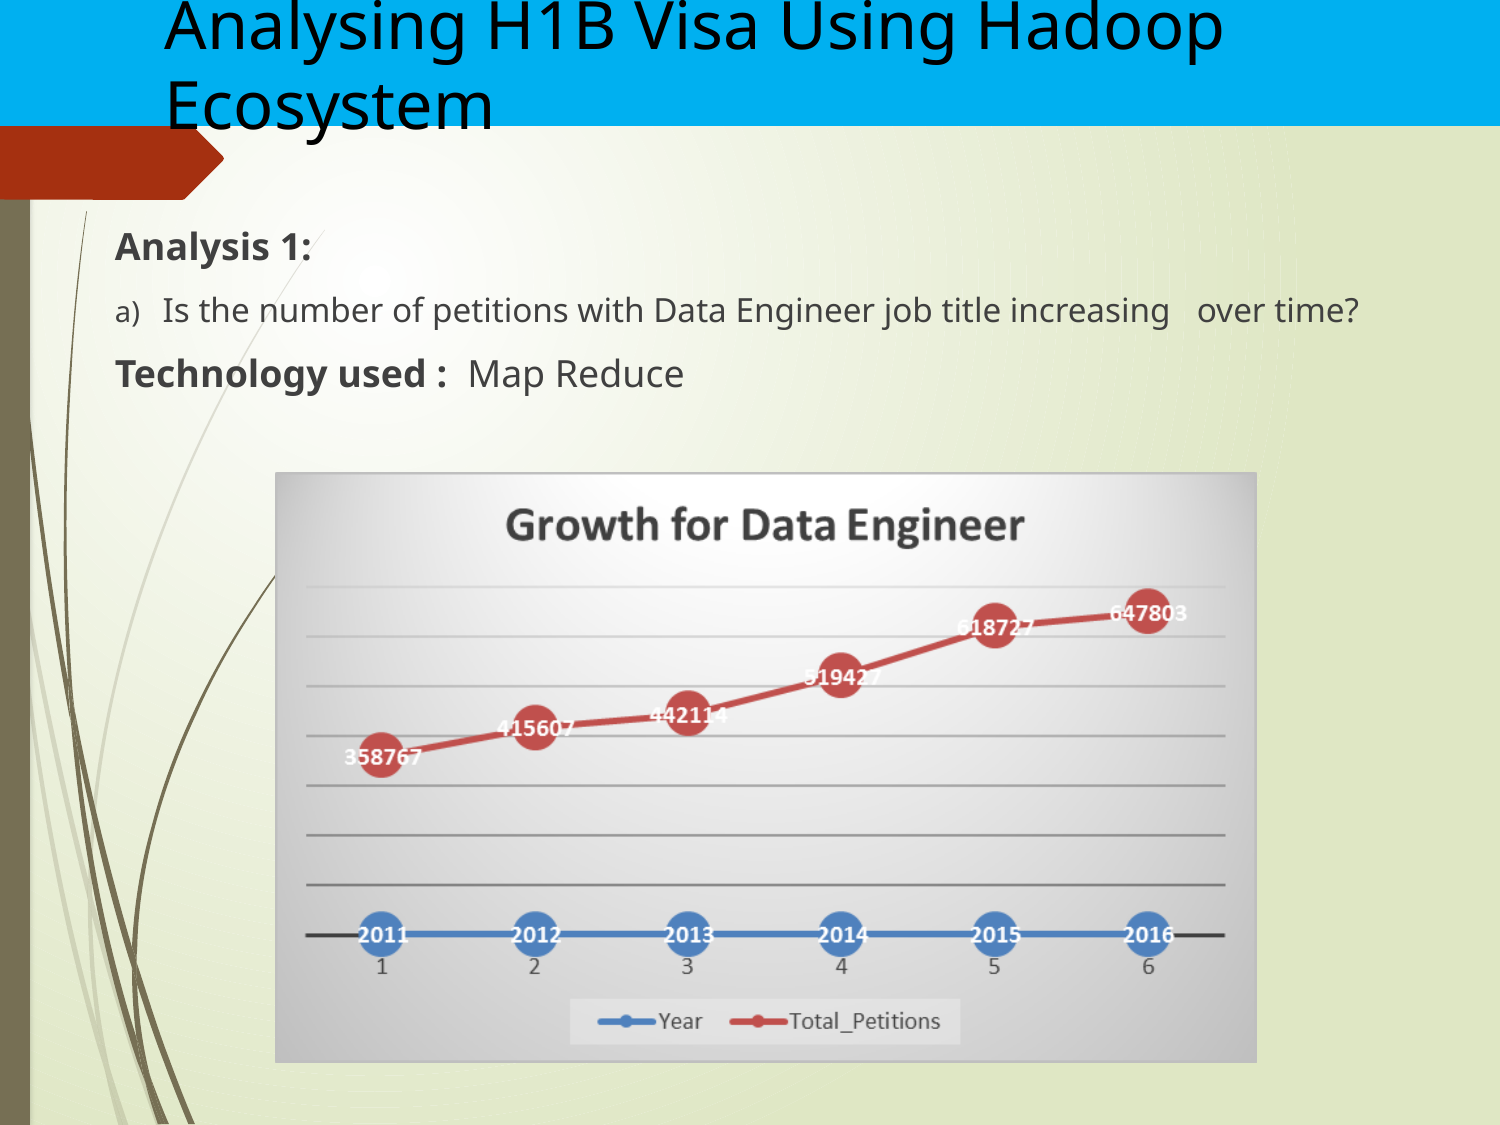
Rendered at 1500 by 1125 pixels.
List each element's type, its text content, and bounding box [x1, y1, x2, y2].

list Analysis 1: a) Is the number of petitions with Data Engineer job title increasing over time? Technology used : Map Reduce [99, 149, 1450, 1038]
text_box Analysing H1B Visa Using Hadoop Ecosystem [0, 0, 1500, 126]
picture [274, 472, 1258, 1063]
